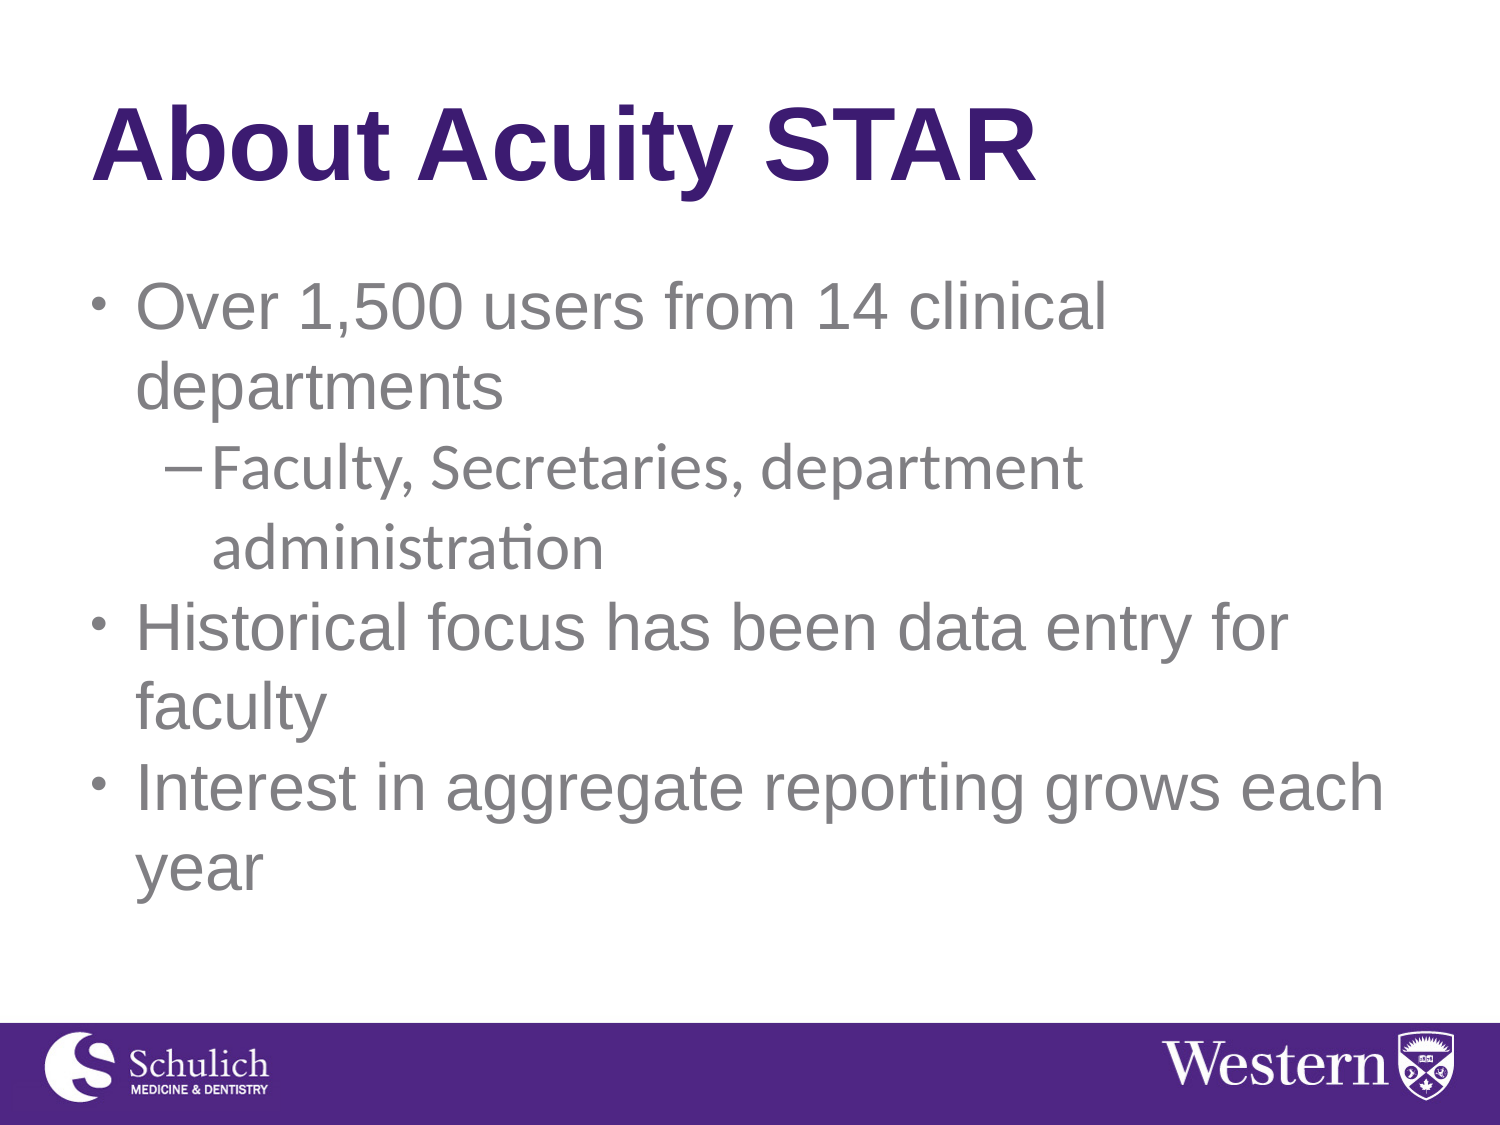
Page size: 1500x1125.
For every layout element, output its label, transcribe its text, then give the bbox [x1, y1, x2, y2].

list Over 1,500 users from 14 clinical departments Faculty, Secretaries, department administration Historical focus has been data entry for faculty Interest in aggregate reporting grows each year [75, 255, 1425, 998]
title About Acuity STAR [75, 45, 1425, 233]
picture [0, 0, 1500, 1125]
